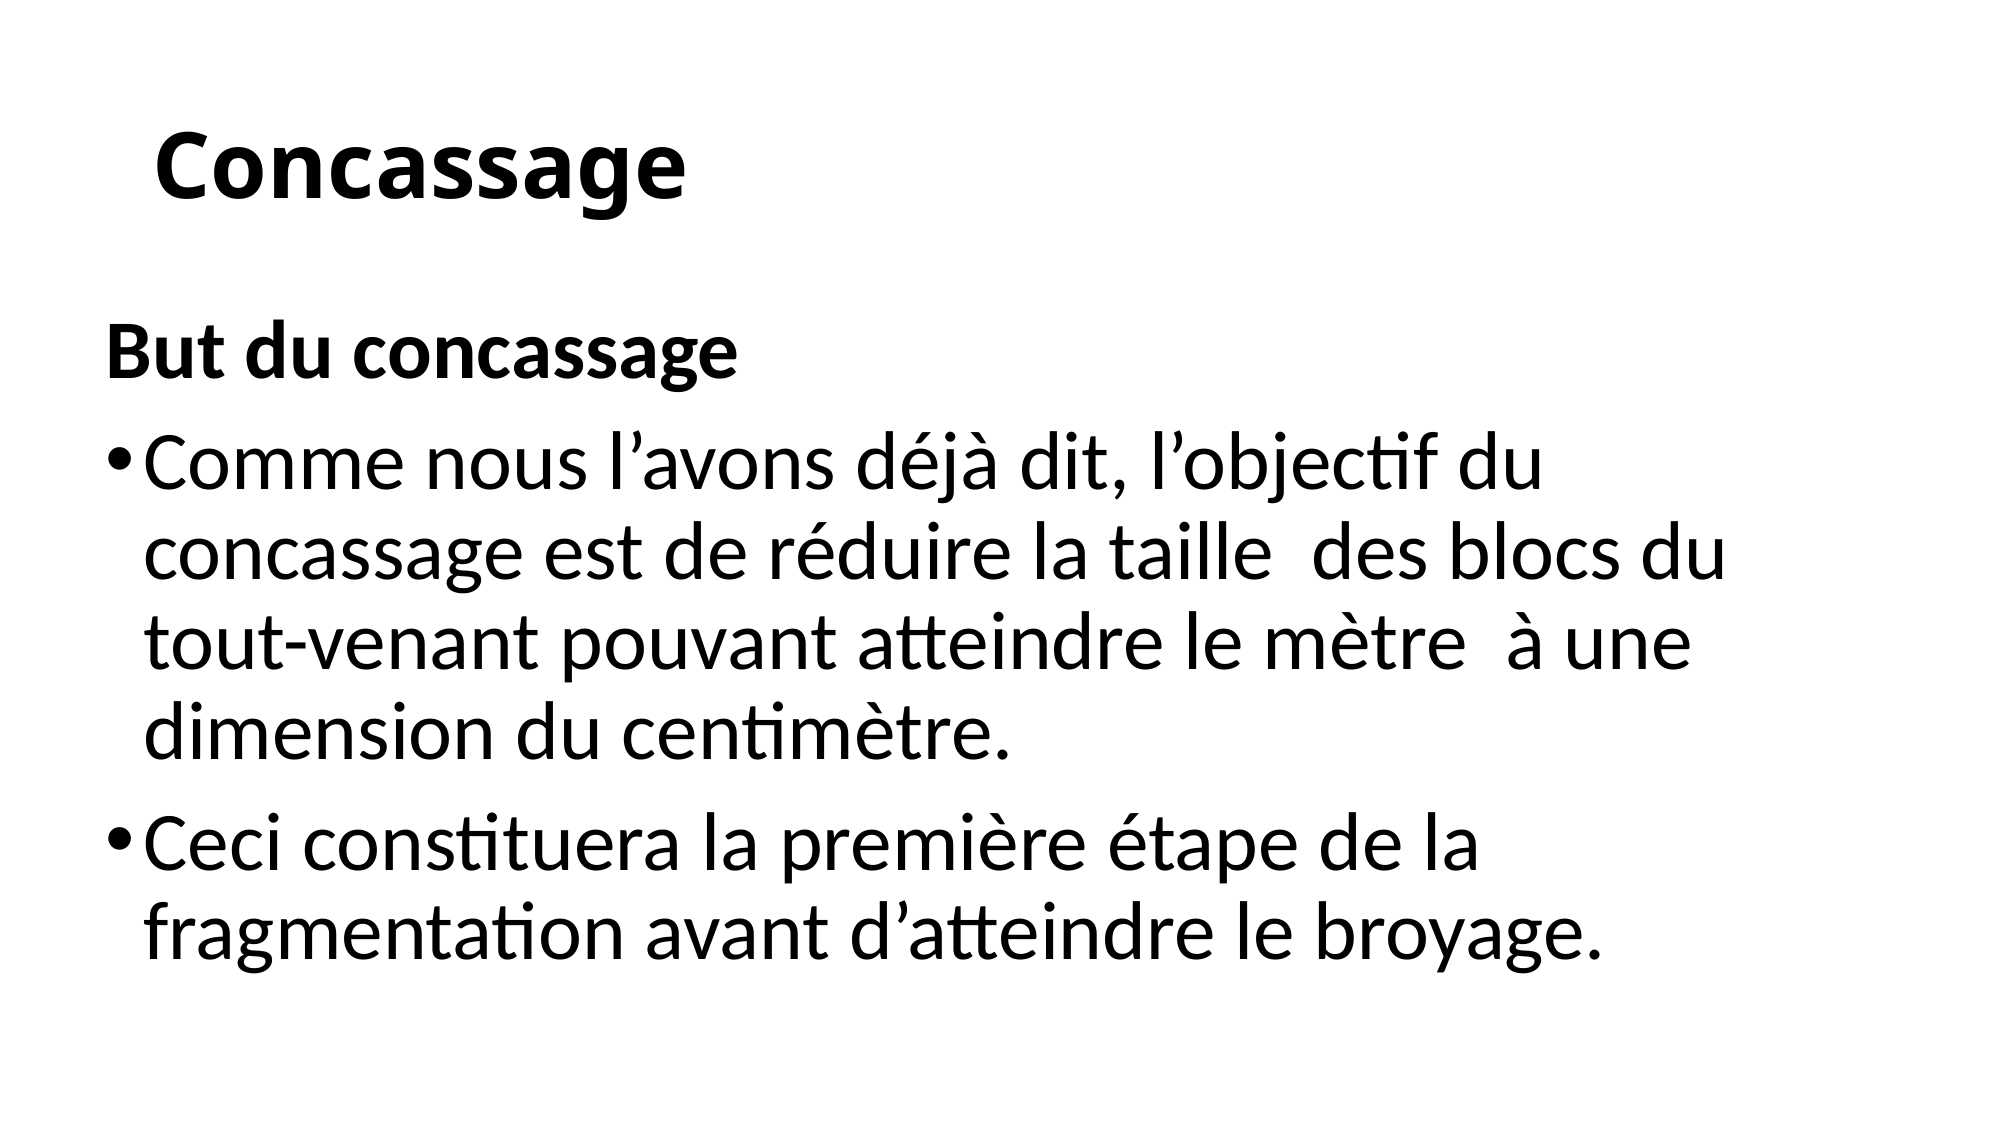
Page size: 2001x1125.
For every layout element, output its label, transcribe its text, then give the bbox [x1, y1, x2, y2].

list But du concassage Comme nous l’avons déjà dit, l’objectif du concassage est de réduire la taille des blocs du tout-venant pouvant atteindre le mètre à une dimension du centimètre. Ceci constituera la première étape de la fragmentation avant d’atteindre le broyage. [90, 299, 1863, 1055]
title Concassage [137, 59, 1863, 278]
